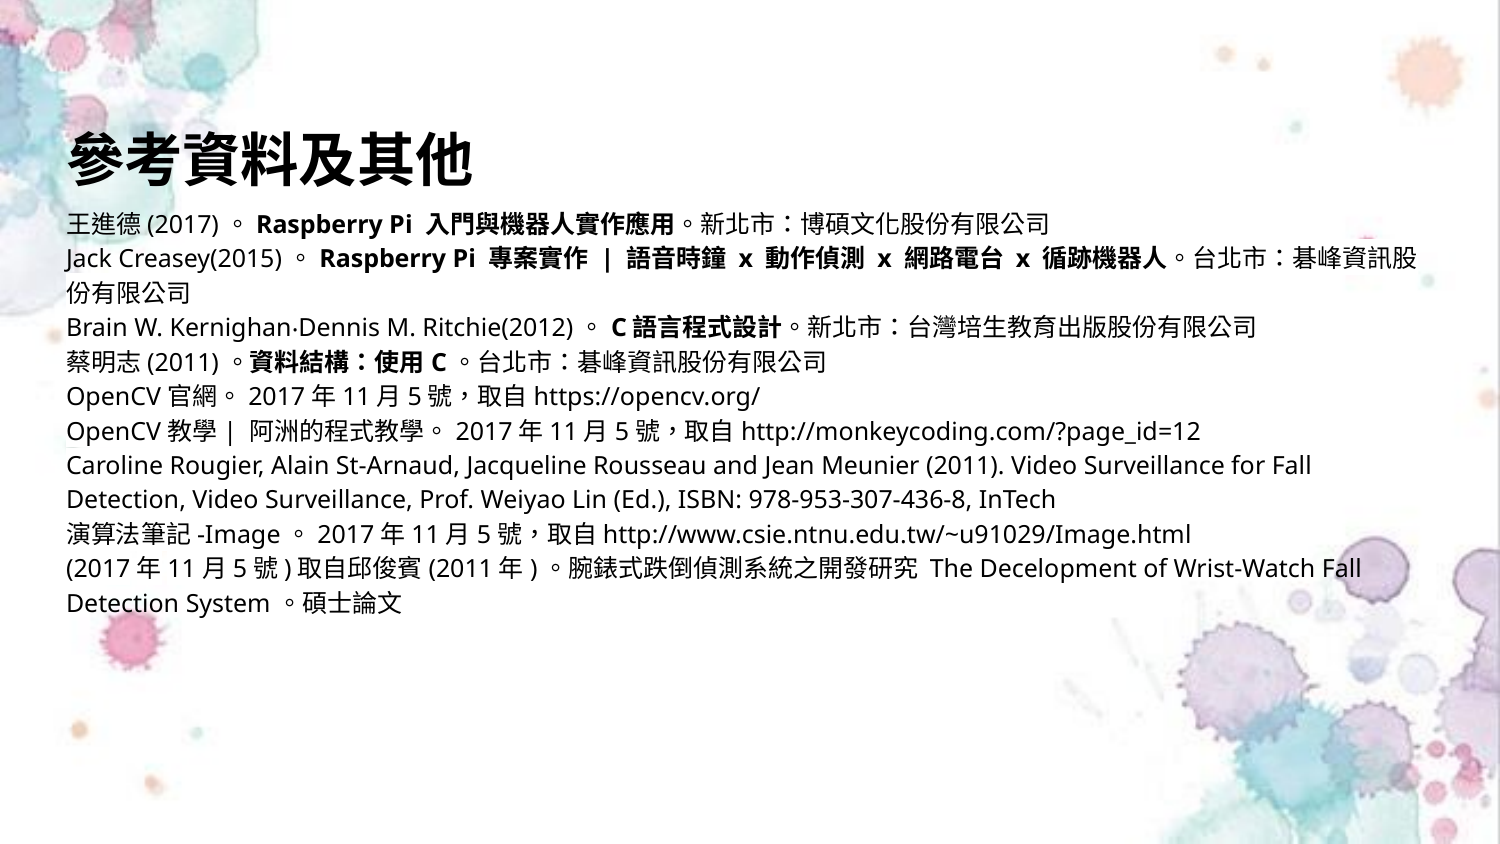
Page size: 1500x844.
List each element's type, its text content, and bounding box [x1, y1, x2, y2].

title 參考資料及其他 [51, 72, 1449, 167]
list 王進德(2017)。Raspberry Pi 入門與機器人實作應用。新北市：博碩文化股份有限公司 Jack Creasey(2015)。Raspberry Pi 專案實作 | 語音時鐘 x 動作偵測 x 網路電台 x 循跡機器人。台北市：碁峰資訊股份有限公司 Brain W. Kernighan‧Dennis M. Ritchie(2012)。C語言程式設計。新北市：台灣培生教育出版股份有限公司 蔡明志(2011)。資料結構：使用C。台北市：碁峰資訊股份有限公司 OpenCV官網。2017年11月5號，取自https://opencv.org/ OpenCV教學| 阿洲的程式教學。2017年11月5號，取自http://monkeycoding.com/?page_id=12 Caroline Rougier, Alain St-Arnaud, Jacqueline Rousseau and Jean Meunier (2011). Video Surveillance for Fall Detection, Video Surveillance, Prof. Weiyao Lin (Ed.), ISBN: 978-953-307-436-8, InTech 演算法筆記-Image。2017年11月5號，取自http://www.csie.ntnu.edu.tw/~u91029/Image.html (2017年11月5號)取自邱俊賓(2011年)。腕錶式跌倒偵測系統之開發研究 The Decelopment of Wrist-Watch Fall Detection System。碩士論文 [51, 189, 1449, 750]
picture [0, 0, 1500, 844]
